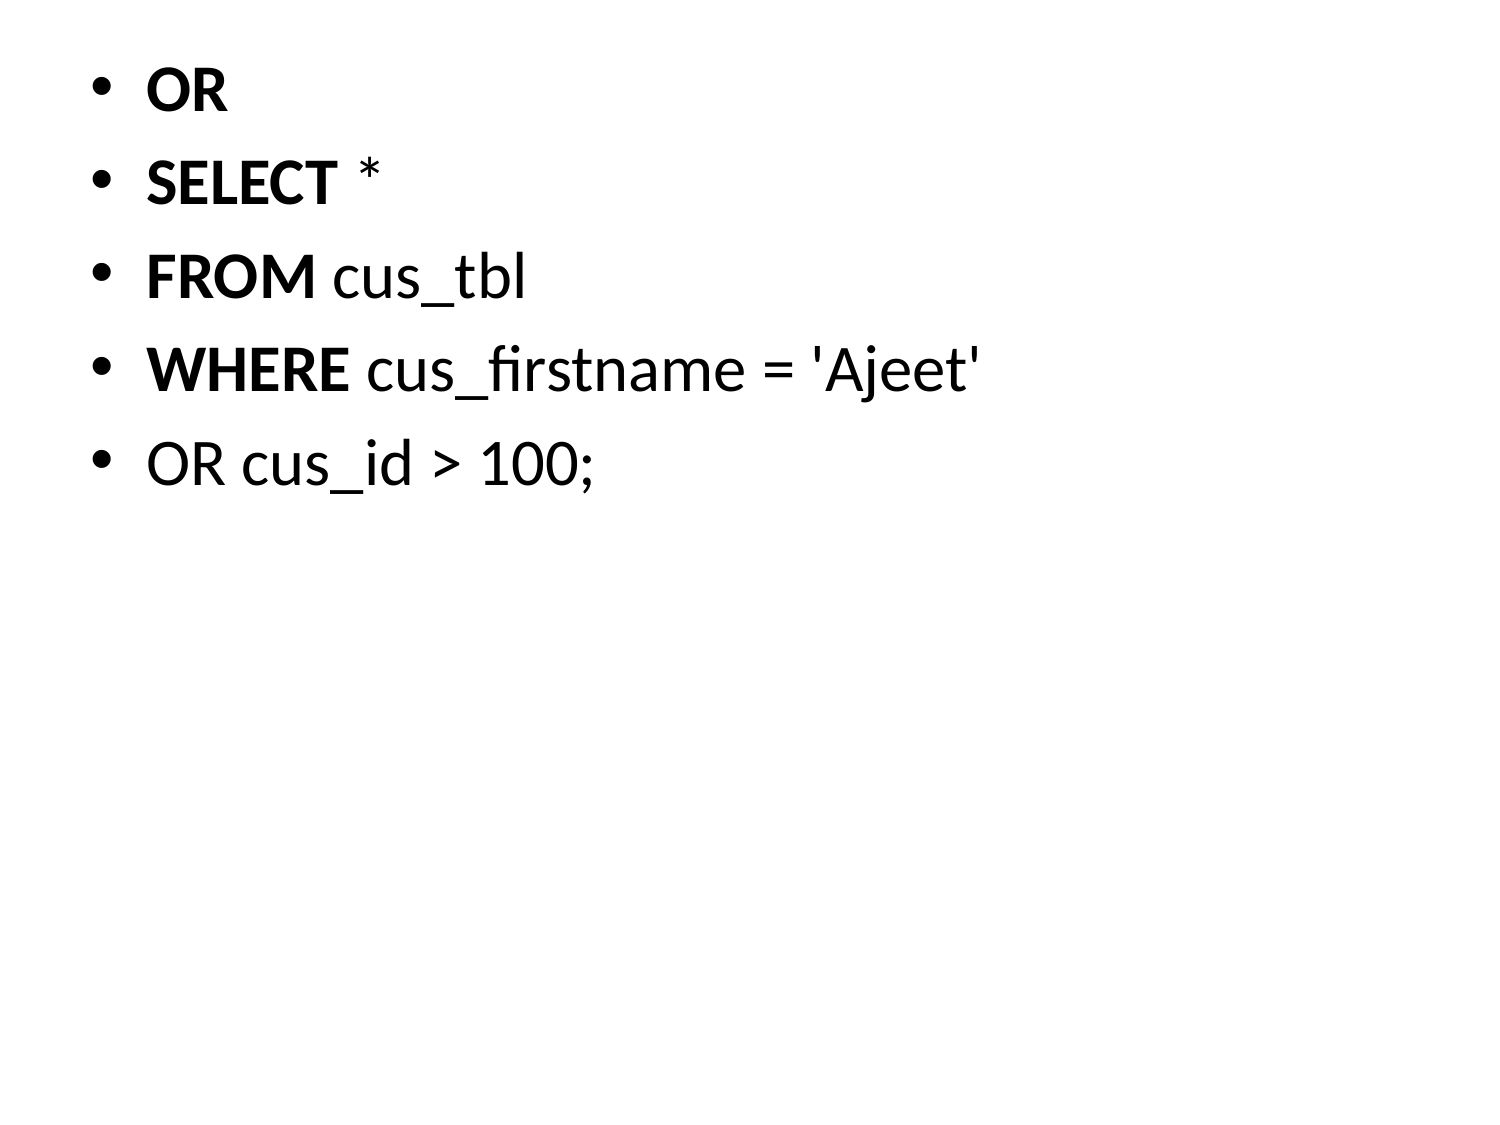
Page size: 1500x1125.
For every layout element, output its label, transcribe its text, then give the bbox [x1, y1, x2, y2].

list OR SELECT * FROM cus_tbl WHERE cus_firstname = 'Ajeet' OR cus_id > 100; [75, 37, 1425, 1050]
